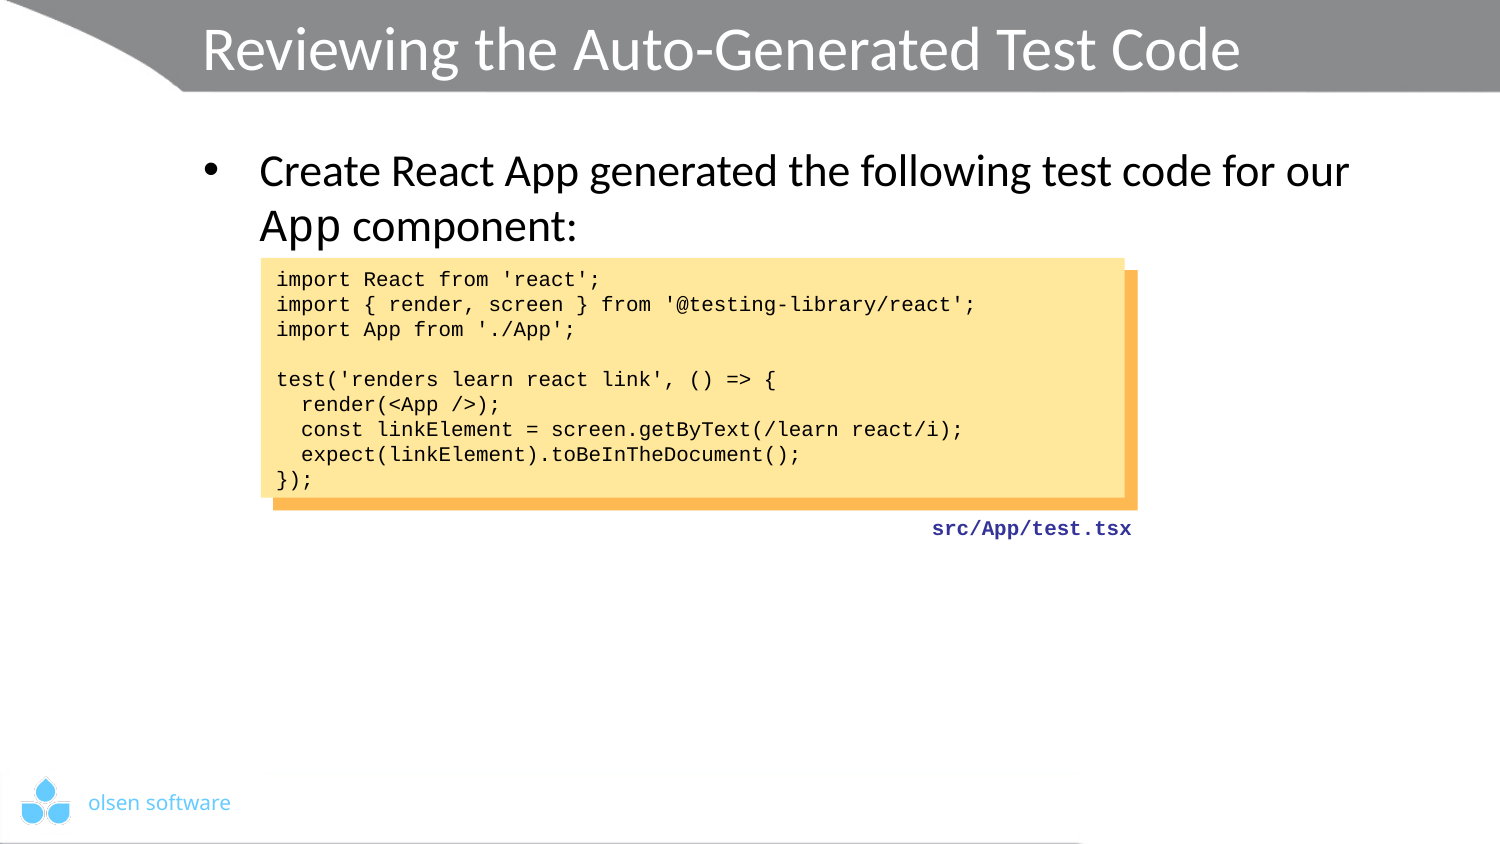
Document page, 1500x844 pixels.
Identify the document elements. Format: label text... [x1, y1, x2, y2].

text_box src/App/test.tsx [916, 507, 1147, 548]
list Create React App generated the following test code for our App component: [188, 133, 1425, 716]
picture [0, 0, 1500, 844]
title Reviewing the Auto-Generated Test Code [187, 0, 1426, 93]
text_box import React from 'react'; import { render, screen } from '@testing-library/react'; import App from './App'; test('renders learn react link', () => { render(<App />); const linkElement = screen.getByText(/learn react/i); expect(linkElement).toBeInTheDocument(); }); [260, 257, 1125, 498]
